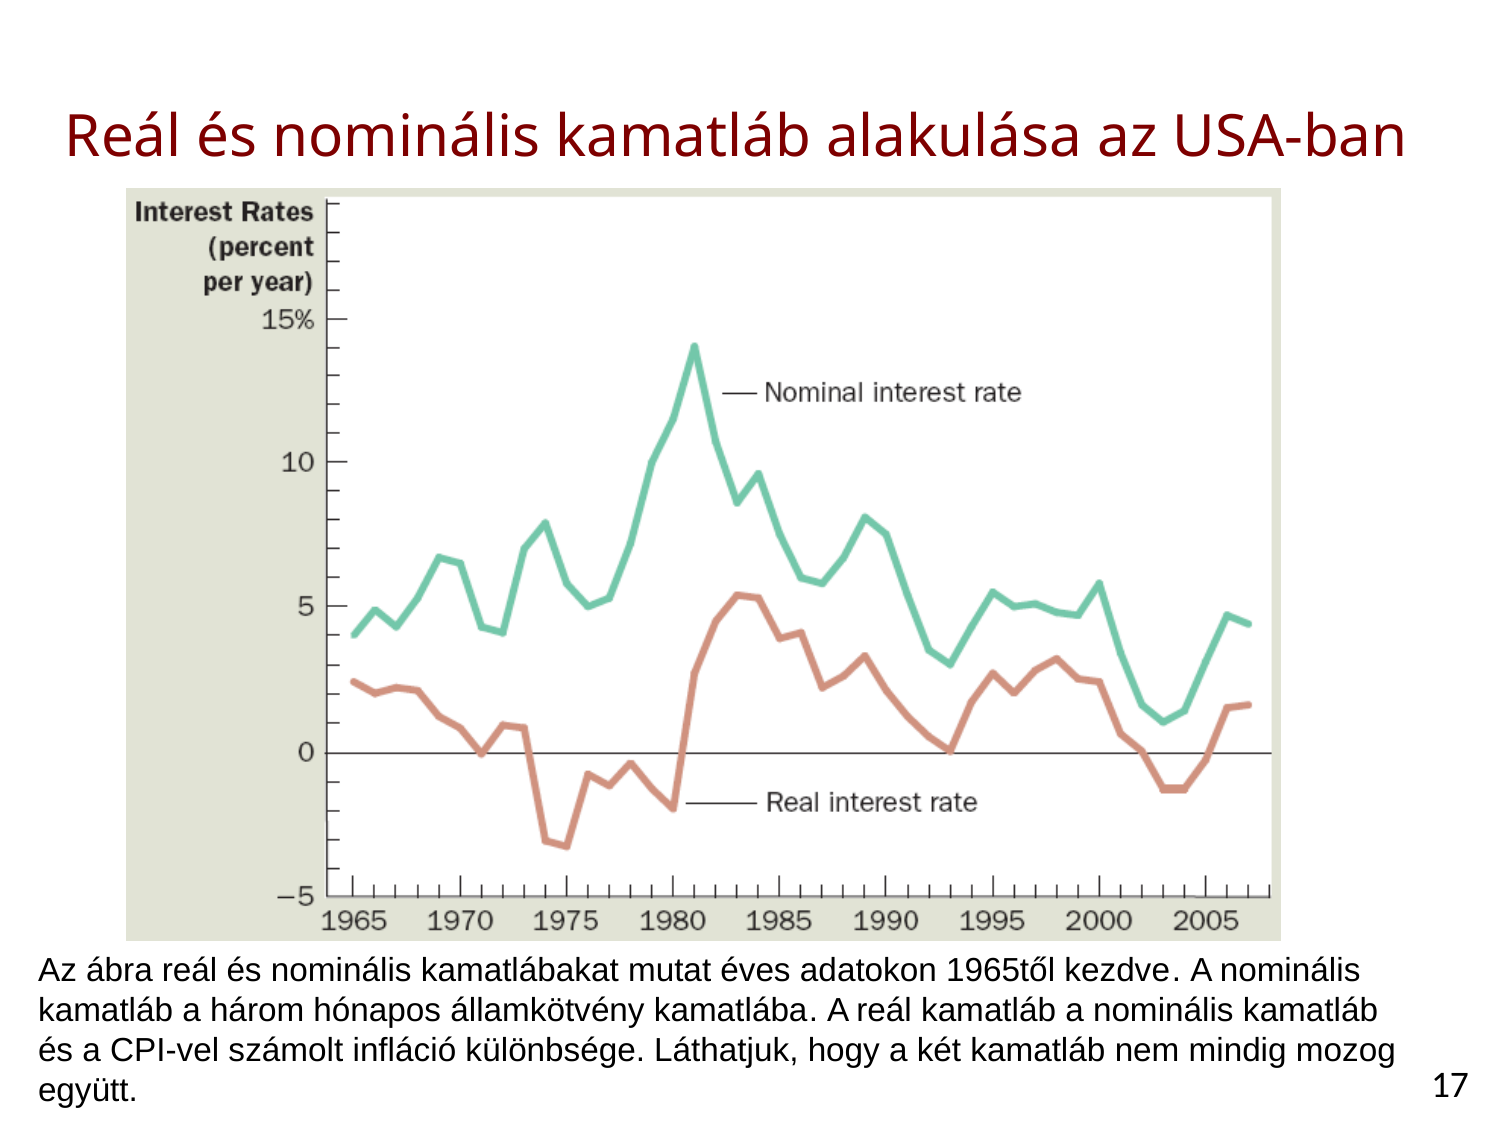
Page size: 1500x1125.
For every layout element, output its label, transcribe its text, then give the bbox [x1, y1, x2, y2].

text_box 17 [1438, 1052, 1500, 1113]
picture [125, 188, 1281, 942]
title Reál és nominális kamatláb alakulása az USA-ban [50, 91, 1500, 179]
text_box Az ábra reál és nominális kamatlábakat mutat éves adatokon 1965től kezdve. A nominális kamatláb a három hónapos államkötvény kamatlába. A reál kamatláb a nominális kamatláb és a CPI-vel számolt infláció különbsége. Láthatjuk, hogy a két kamatláb nem mindig mozog együtt. [23, 940, 1438, 1116]
